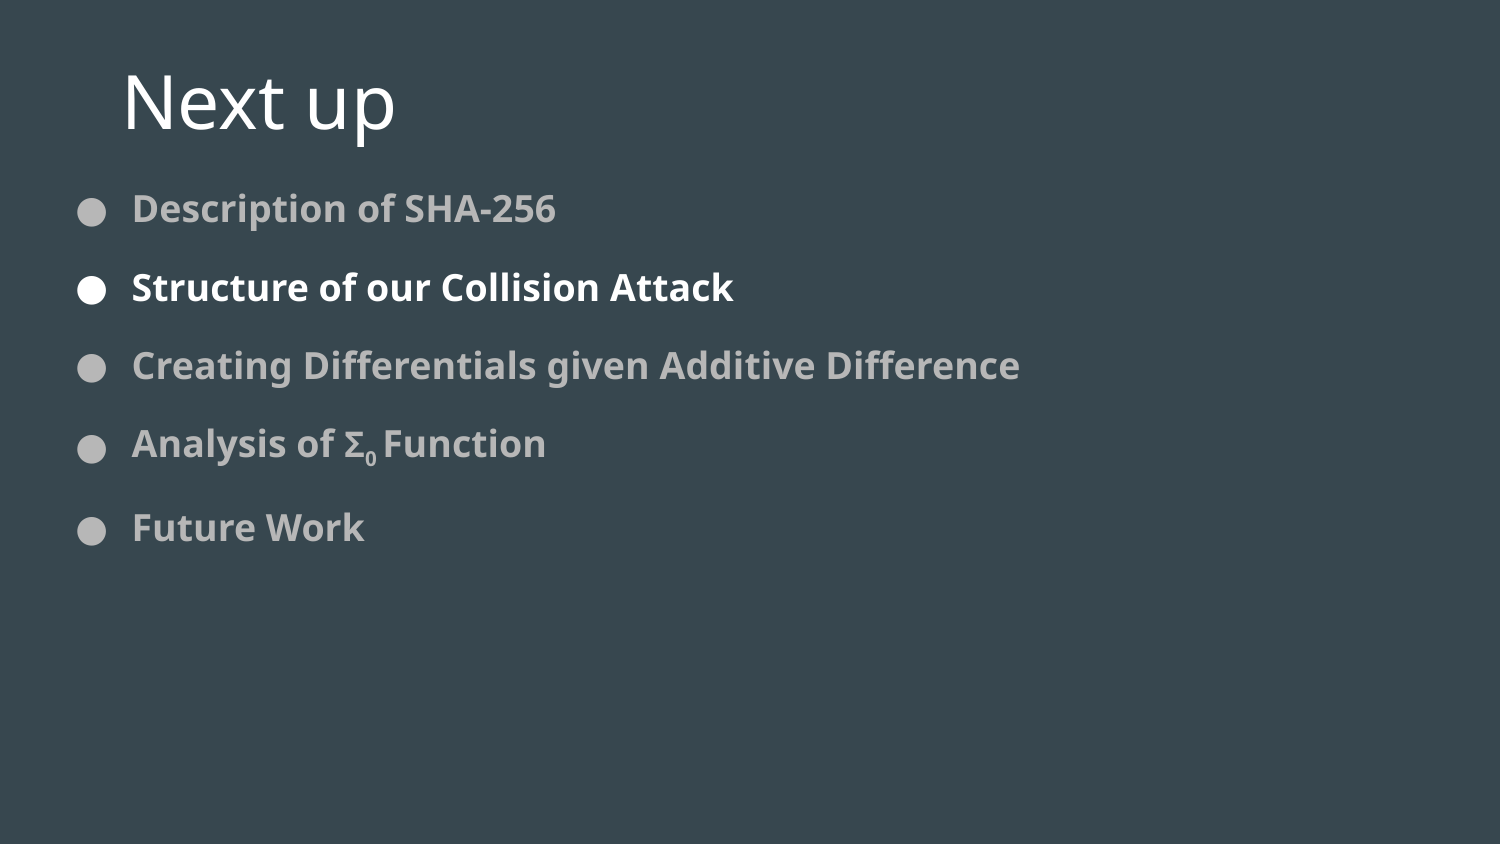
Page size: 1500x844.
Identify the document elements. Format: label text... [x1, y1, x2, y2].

title Next up [105, 29, 1394, 171]
list Description of SHA-256 Structure of our Collision Attack Creating Differentials given Additive Difference Analysis of Σ0 Function Future Work [41, 170, 1310, 539]
